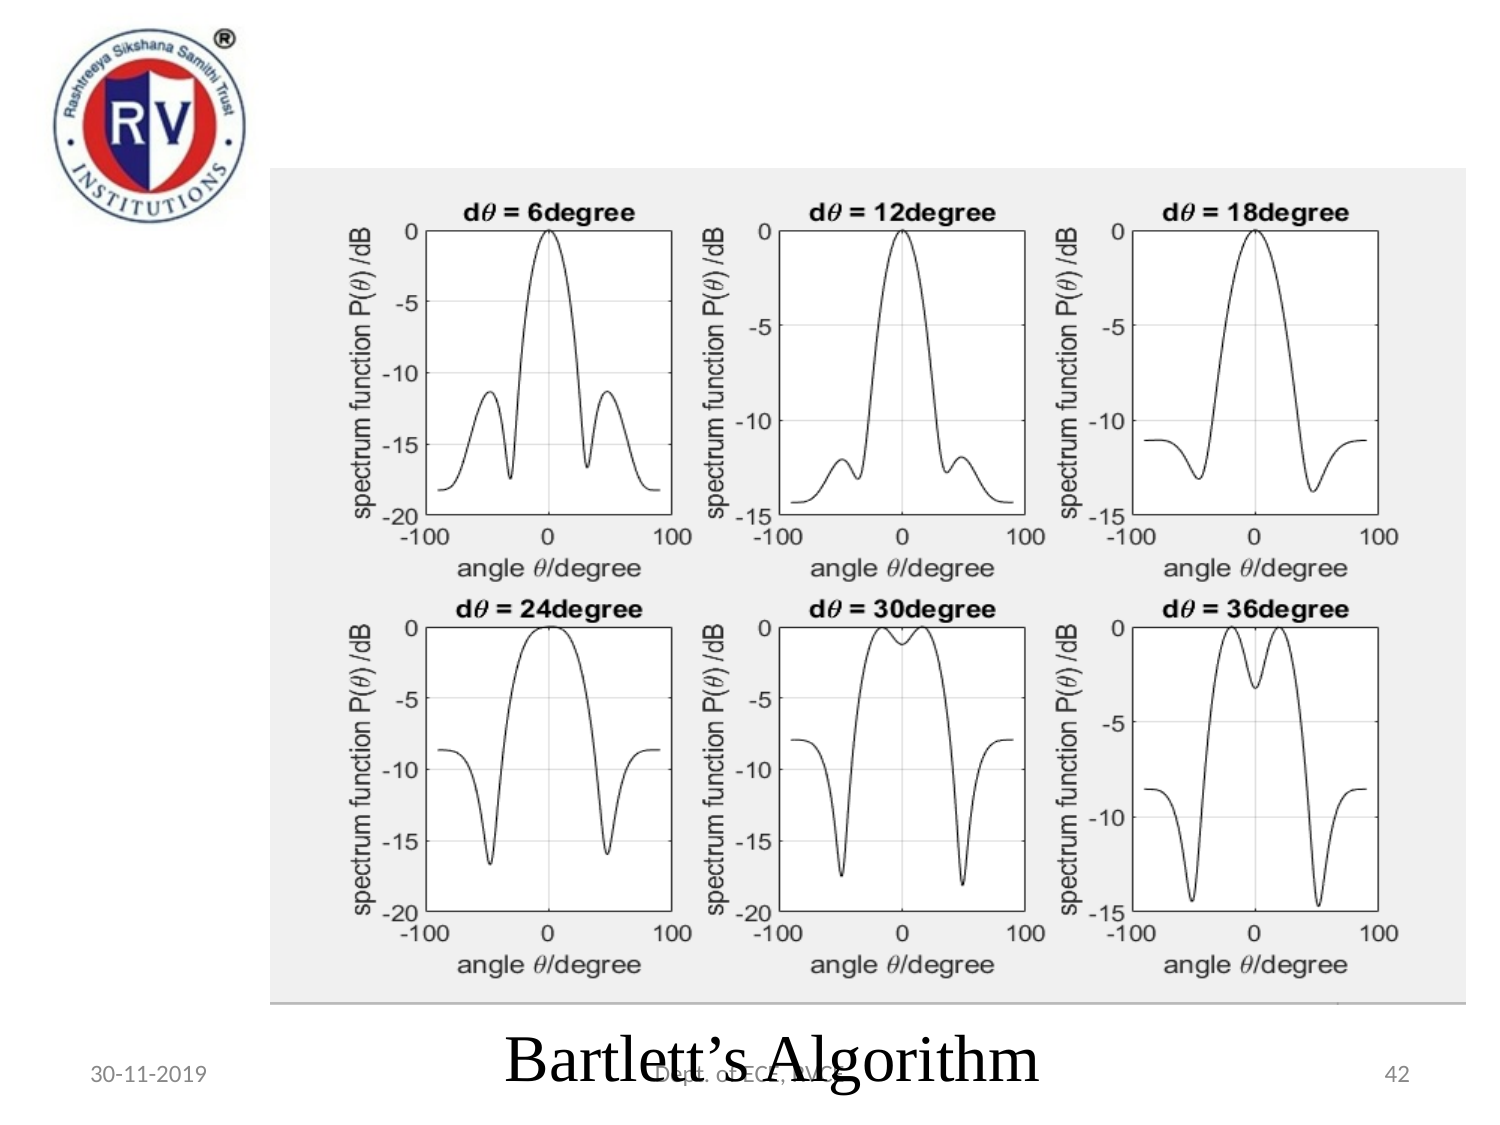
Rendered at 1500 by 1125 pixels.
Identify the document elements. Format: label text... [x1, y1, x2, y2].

text_box Bartlett’s Algorithm [490, 1013, 1057, 1103]
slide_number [75, 1042, 425, 1103]
picture [32, 13, 260, 231]
picture [269, 168, 1466, 1005]
slide_number 42 [1074, 1042, 1425, 1103]
footer Dept. of ECE, RVCE [512, 1042, 988, 1103]
